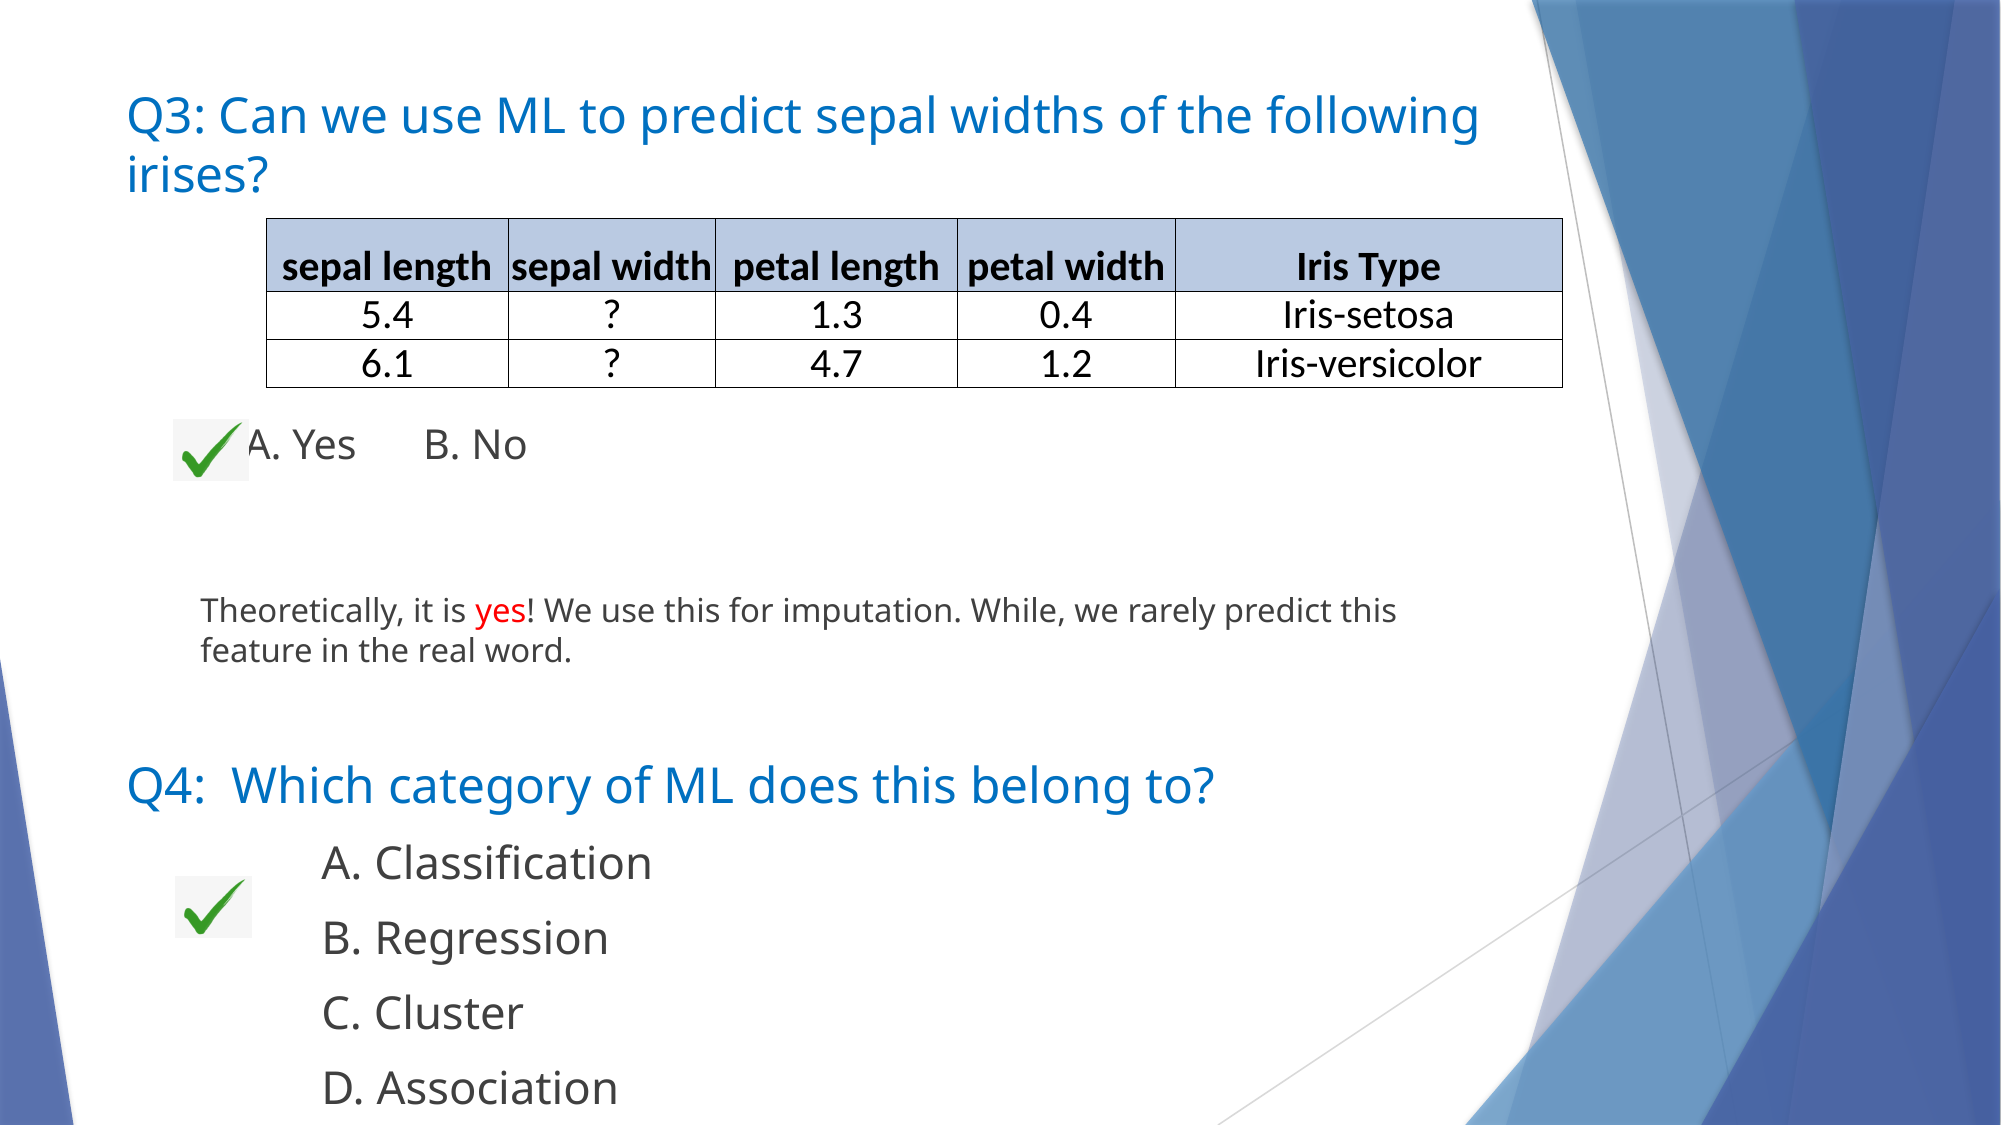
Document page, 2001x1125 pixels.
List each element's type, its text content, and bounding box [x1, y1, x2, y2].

table_cell Iris-setosa [1176, 292, 1562, 339]
table_cell 4.7 [716, 340, 957, 387]
table_cell 5.4 [267, 292, 508, 339]
table_cell 1.2 [958, 340, 1175, 387]
picture [175, 875, 252, 938]
table_cell 6.1 [267, 340, 508, 387]
table_header sepal length [267, 219, 508, 291]
table_cell 1.3 [716, 292, 957, 339]
table_cell 0.4 [958, 292, 1175, 339]
table_cell Iris-versicolor [1176, 340, 1562, 387]
table_cell ? [509, 340, 715, 387]
table_header sepal width [509, 219, 715, 291]
table_cell ? [509, 292, 715, 339]
table_header Iris Type [1176, 219, 1562, 291]
picture [172, 419, 249, 482]
table_header petal length [716, 219, 957, 291]
table_header petal width [958, 219, 1175, 291]
